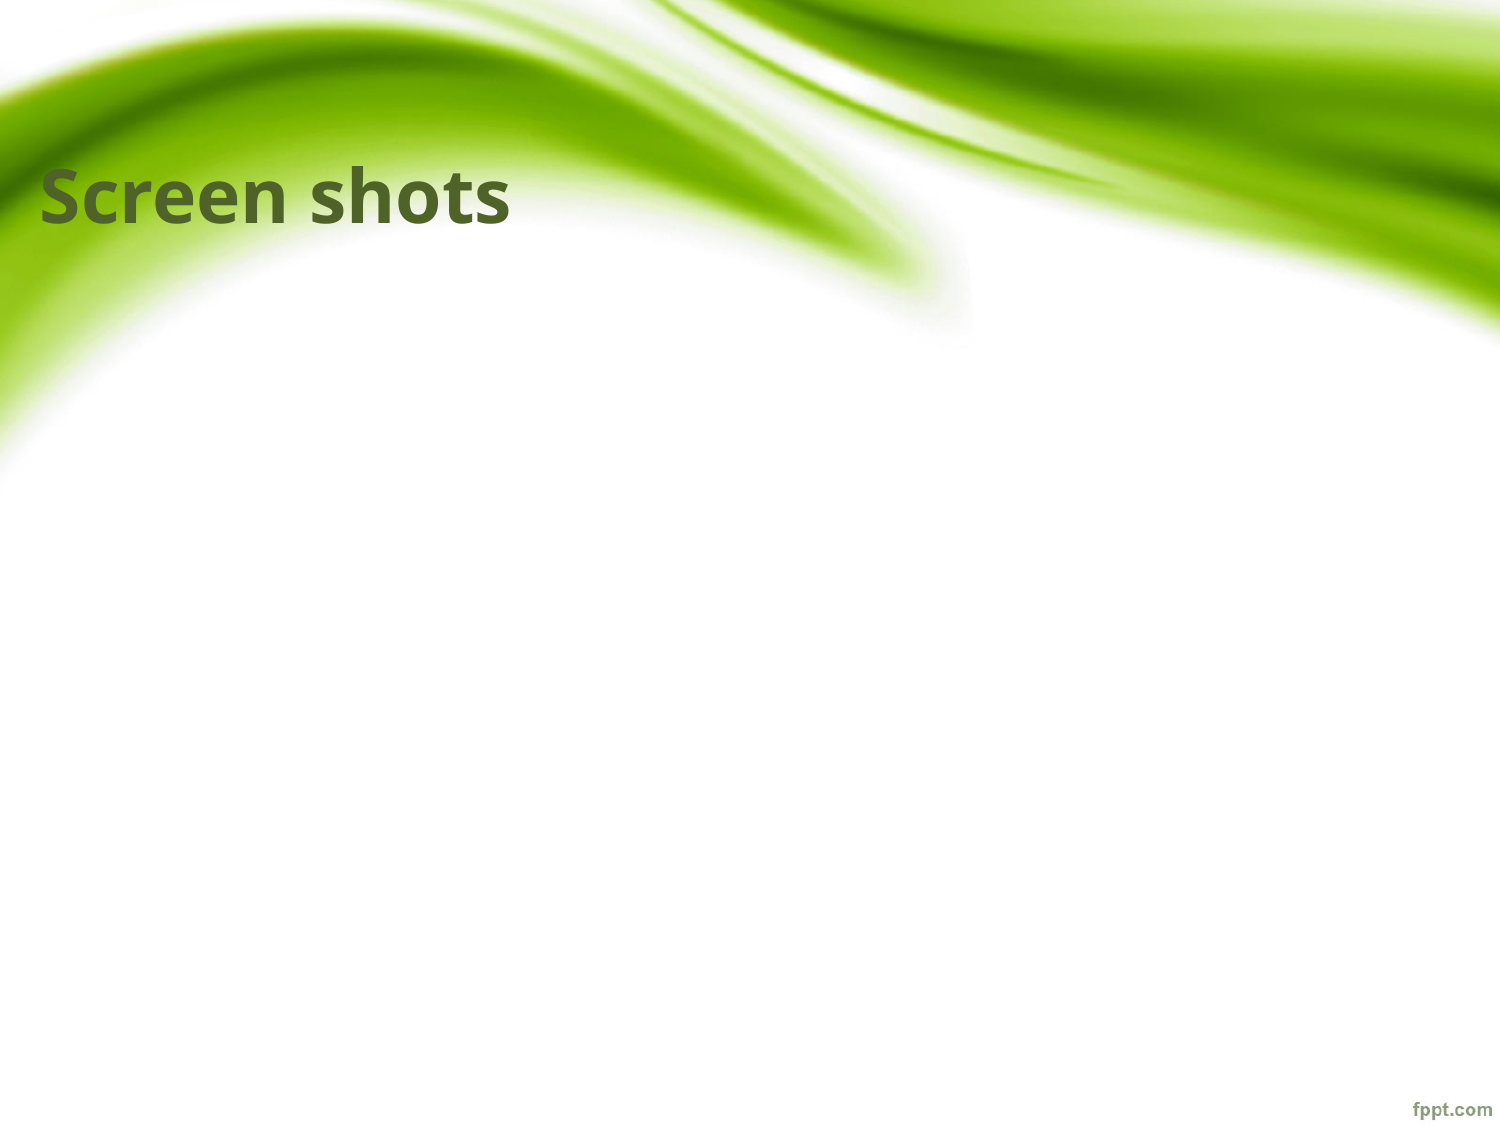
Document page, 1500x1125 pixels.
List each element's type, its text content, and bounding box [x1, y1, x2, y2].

picture [0, 0, 1500, 1125]
title Screen shots [24, 99, 1375, 288]
